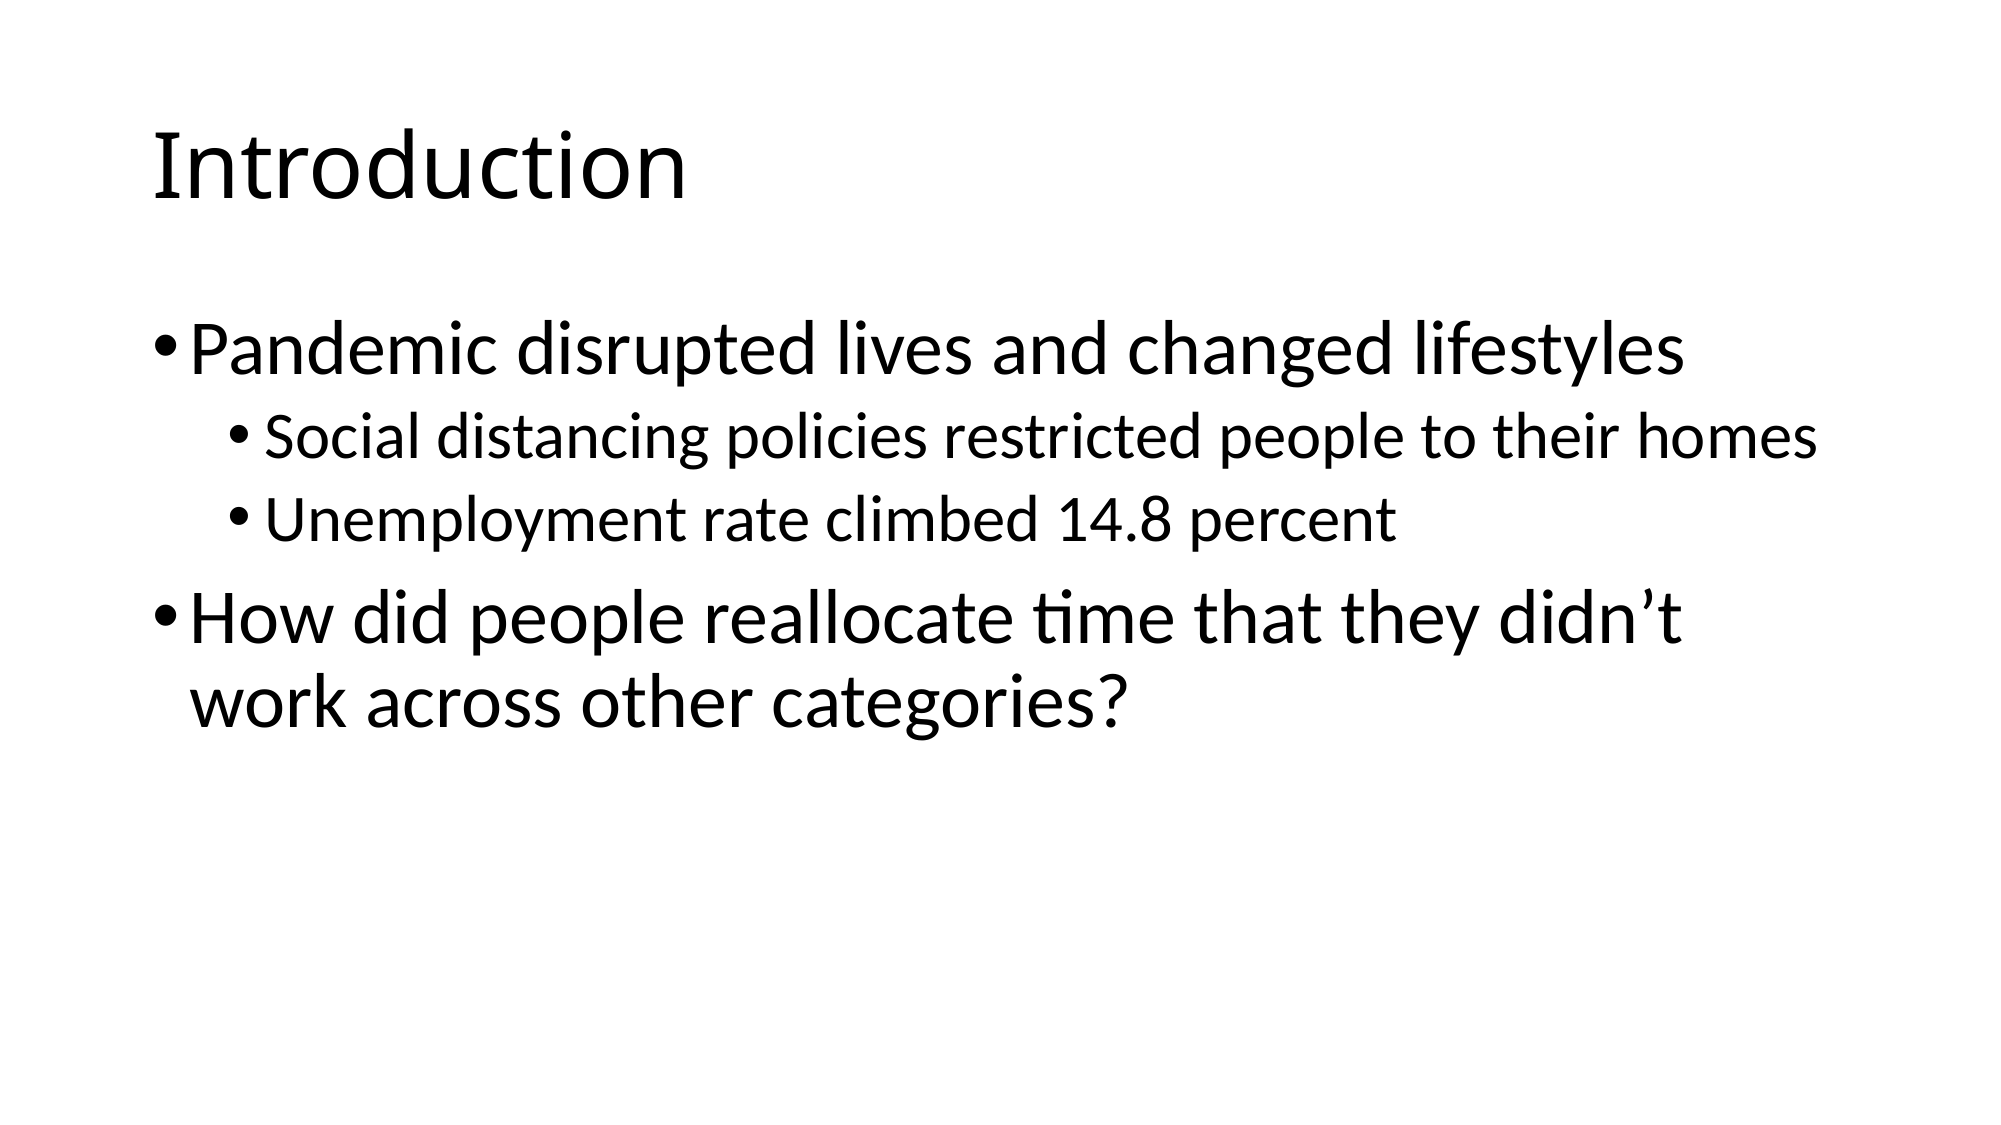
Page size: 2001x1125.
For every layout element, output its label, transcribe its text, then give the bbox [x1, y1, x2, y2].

title Introduction [137, 59, 1863, 278]
list Pandemic disrupted lives and changed lifestyles Social distancing policies restricted people to their homes Unemployment rate climbed 14.8 percent How did people reallocate time that they didn’t work across other categories? [137, 299, 1863, 1014]
